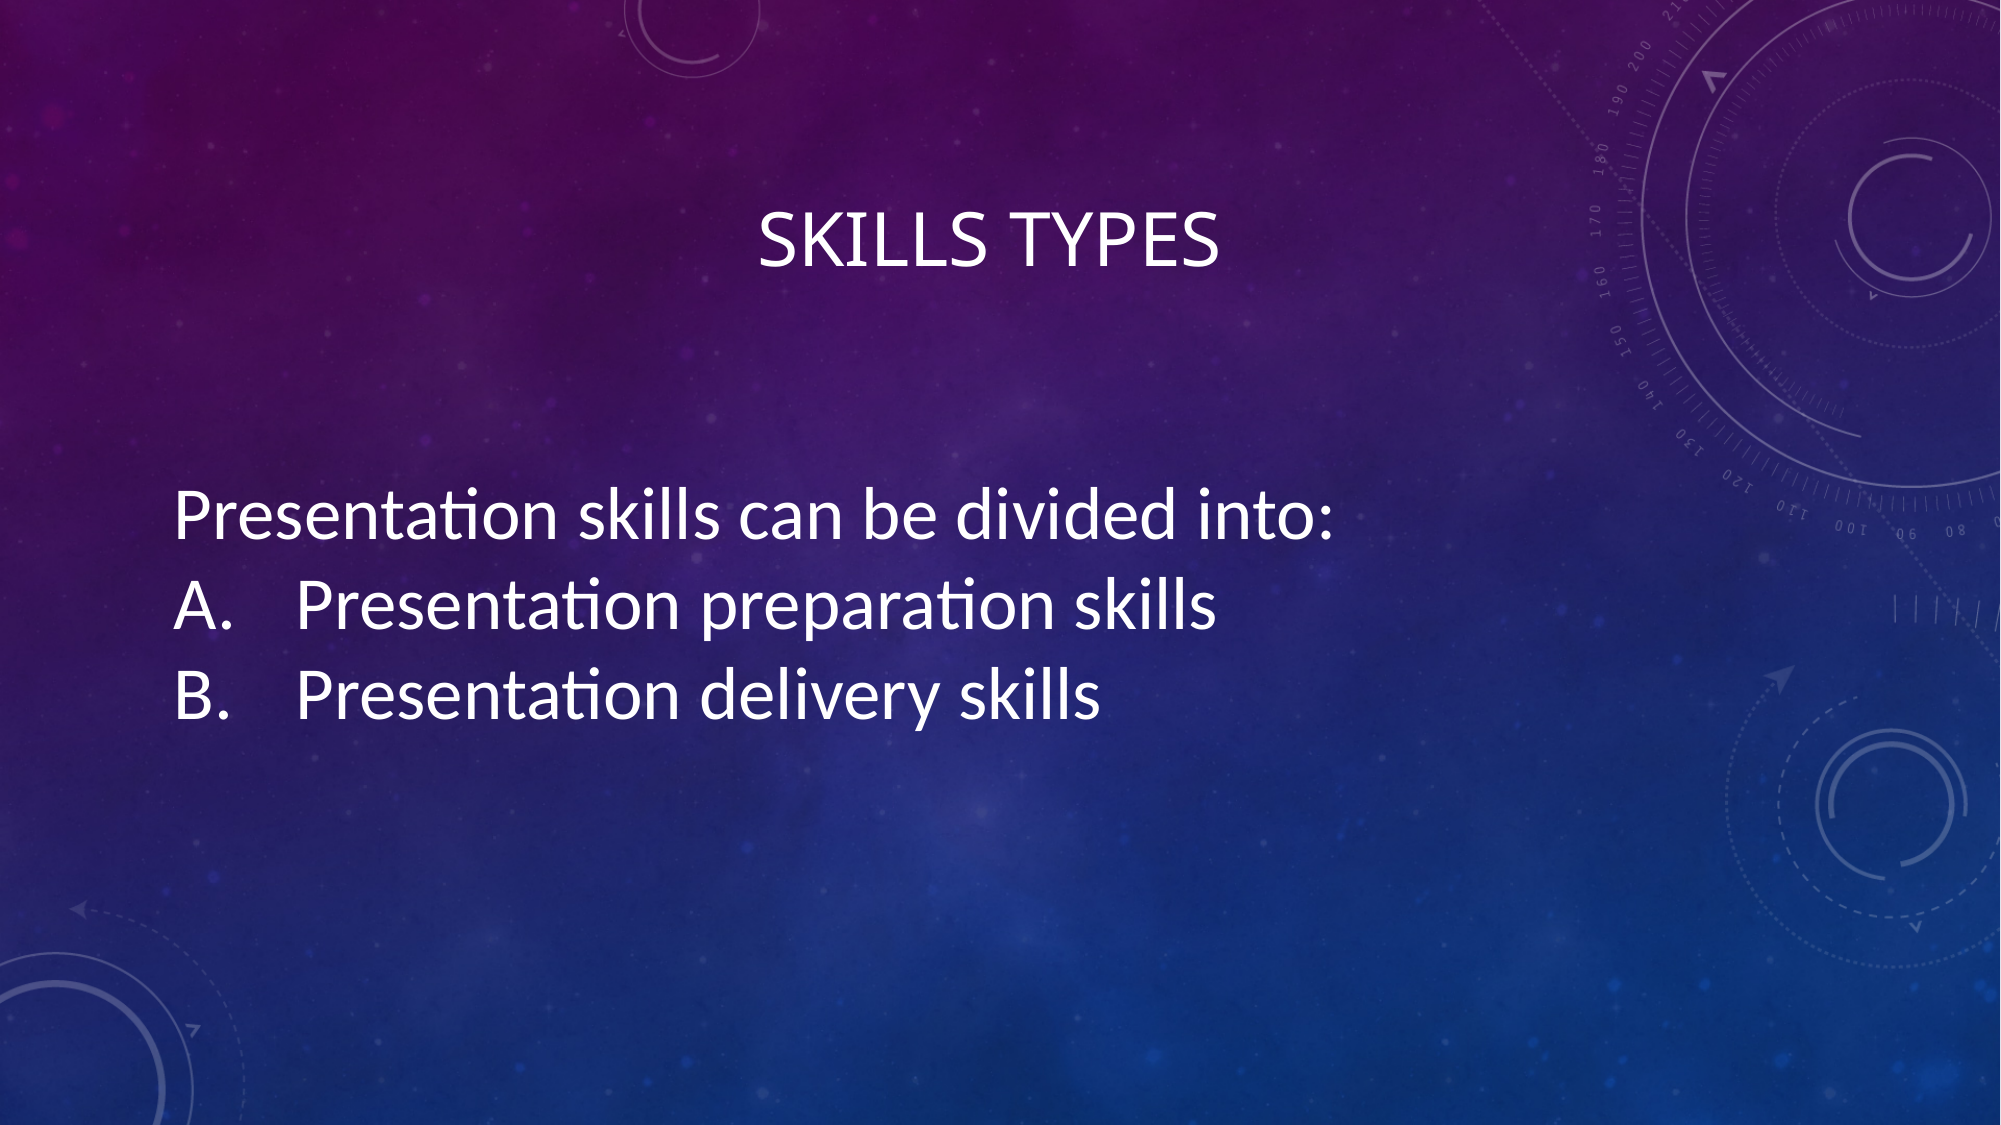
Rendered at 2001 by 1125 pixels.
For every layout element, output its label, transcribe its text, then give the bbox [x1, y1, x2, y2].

title SKILLS TYPES [158, 116, 1821, 356]
picture [0, 0, 2001, 1125]
text_box Presentation skills can be divided into: Presentation preparation skills Presentation delivery skills [158, 457, 1604, 743]
